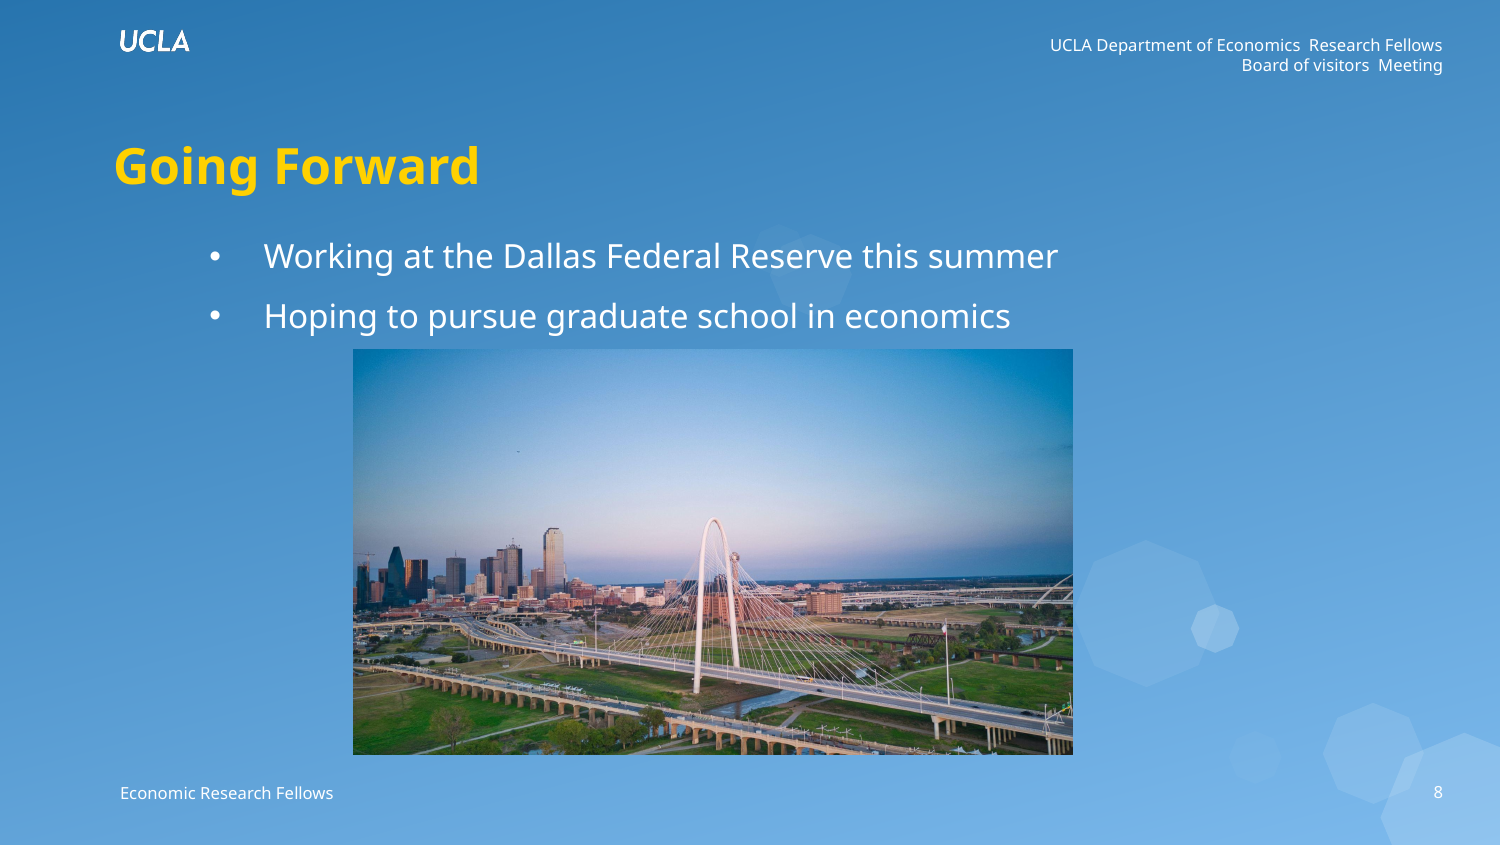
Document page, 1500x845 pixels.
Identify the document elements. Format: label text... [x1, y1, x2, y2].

title Going Forward [113, 54, 1314, 196]
picture [120, 29, 190, 52]
picture [1063, 349, 1074, 359]
picture [353, 349, 1074, 755]
slide_number ‹#› [1353, 548, 1444, 845]
list Working at the Dallas Federal Reserve this summer Hoping to pursue graduate school in economics [113, 215, 1314, 691]
